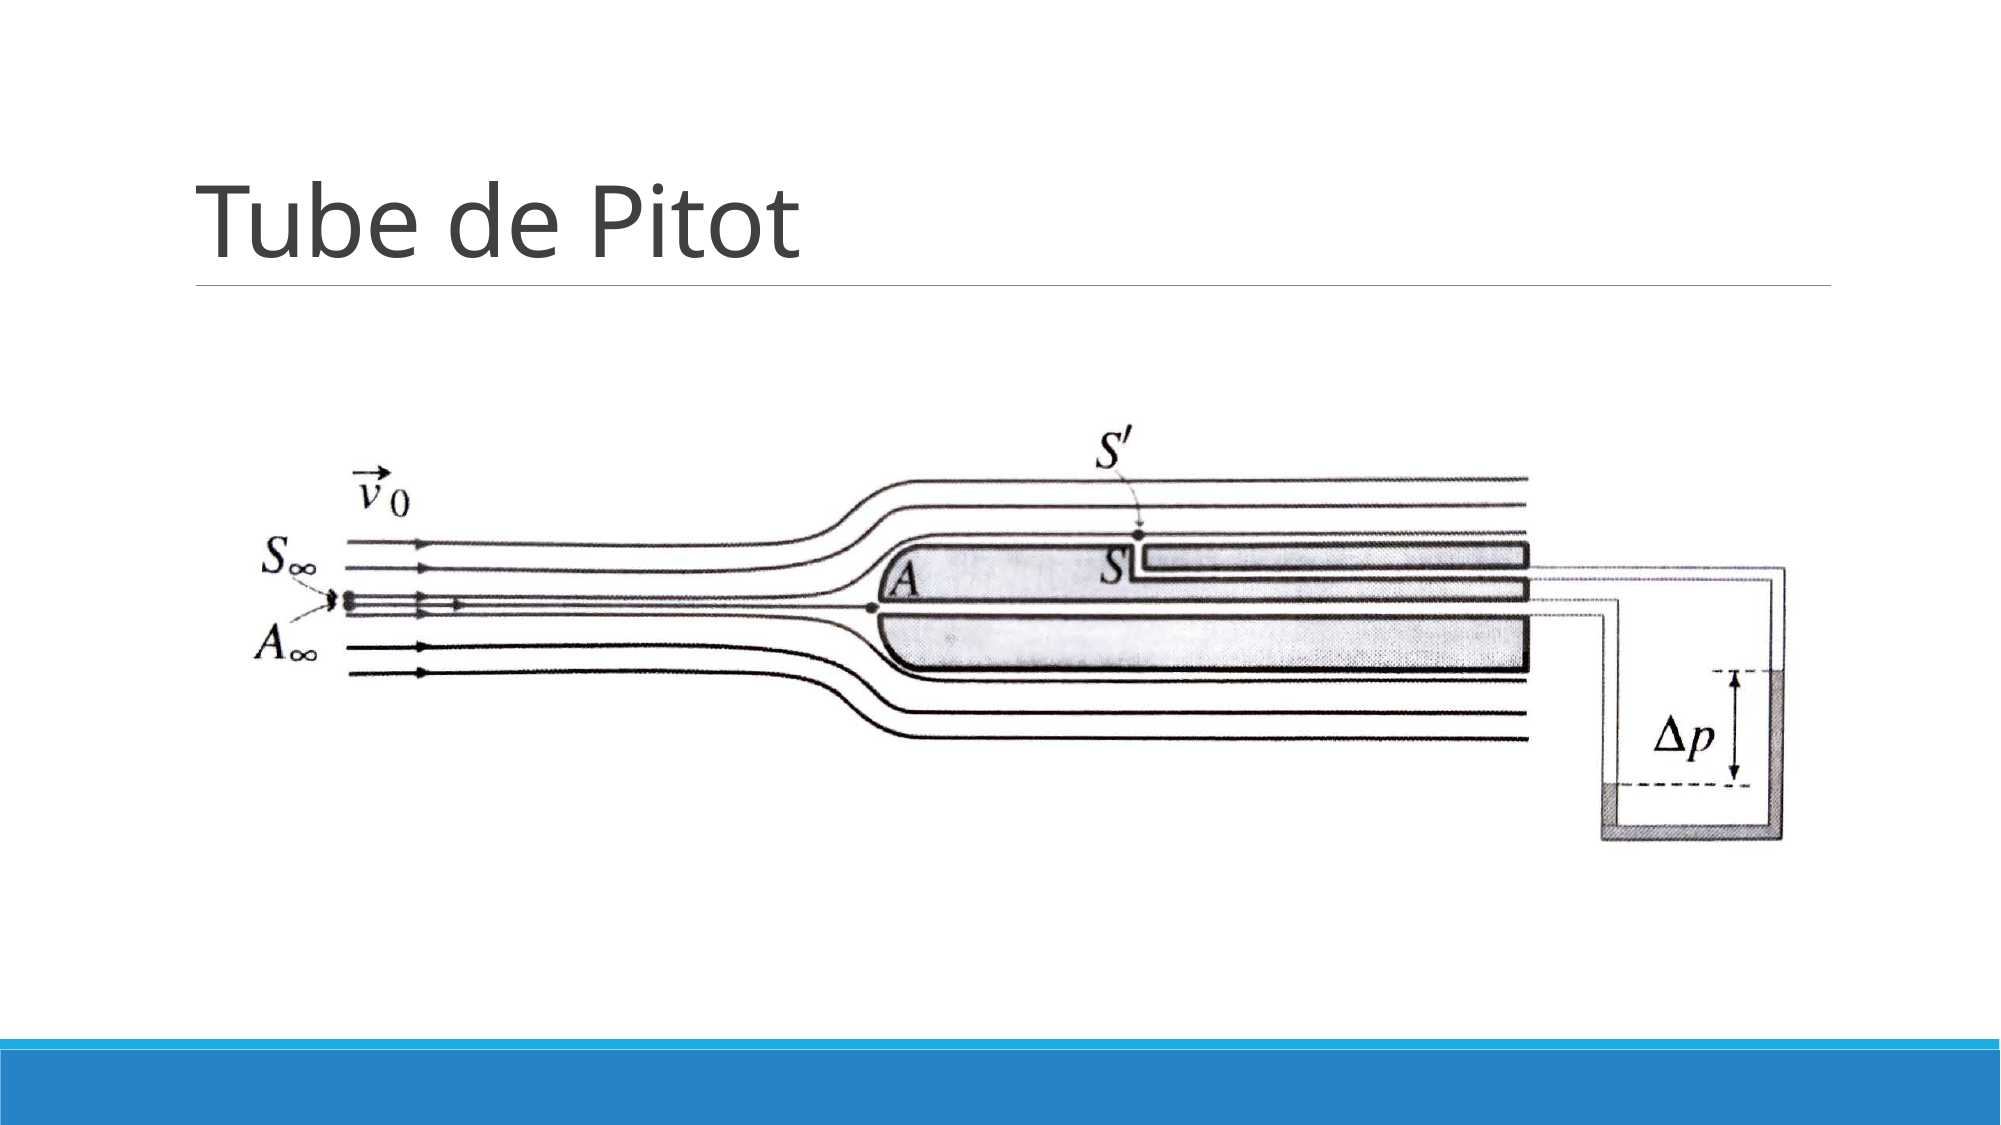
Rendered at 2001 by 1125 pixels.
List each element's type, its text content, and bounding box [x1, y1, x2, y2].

title Tube de Pitot [180, 47, 1830, 285]
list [179, 384, 1831, 881]
